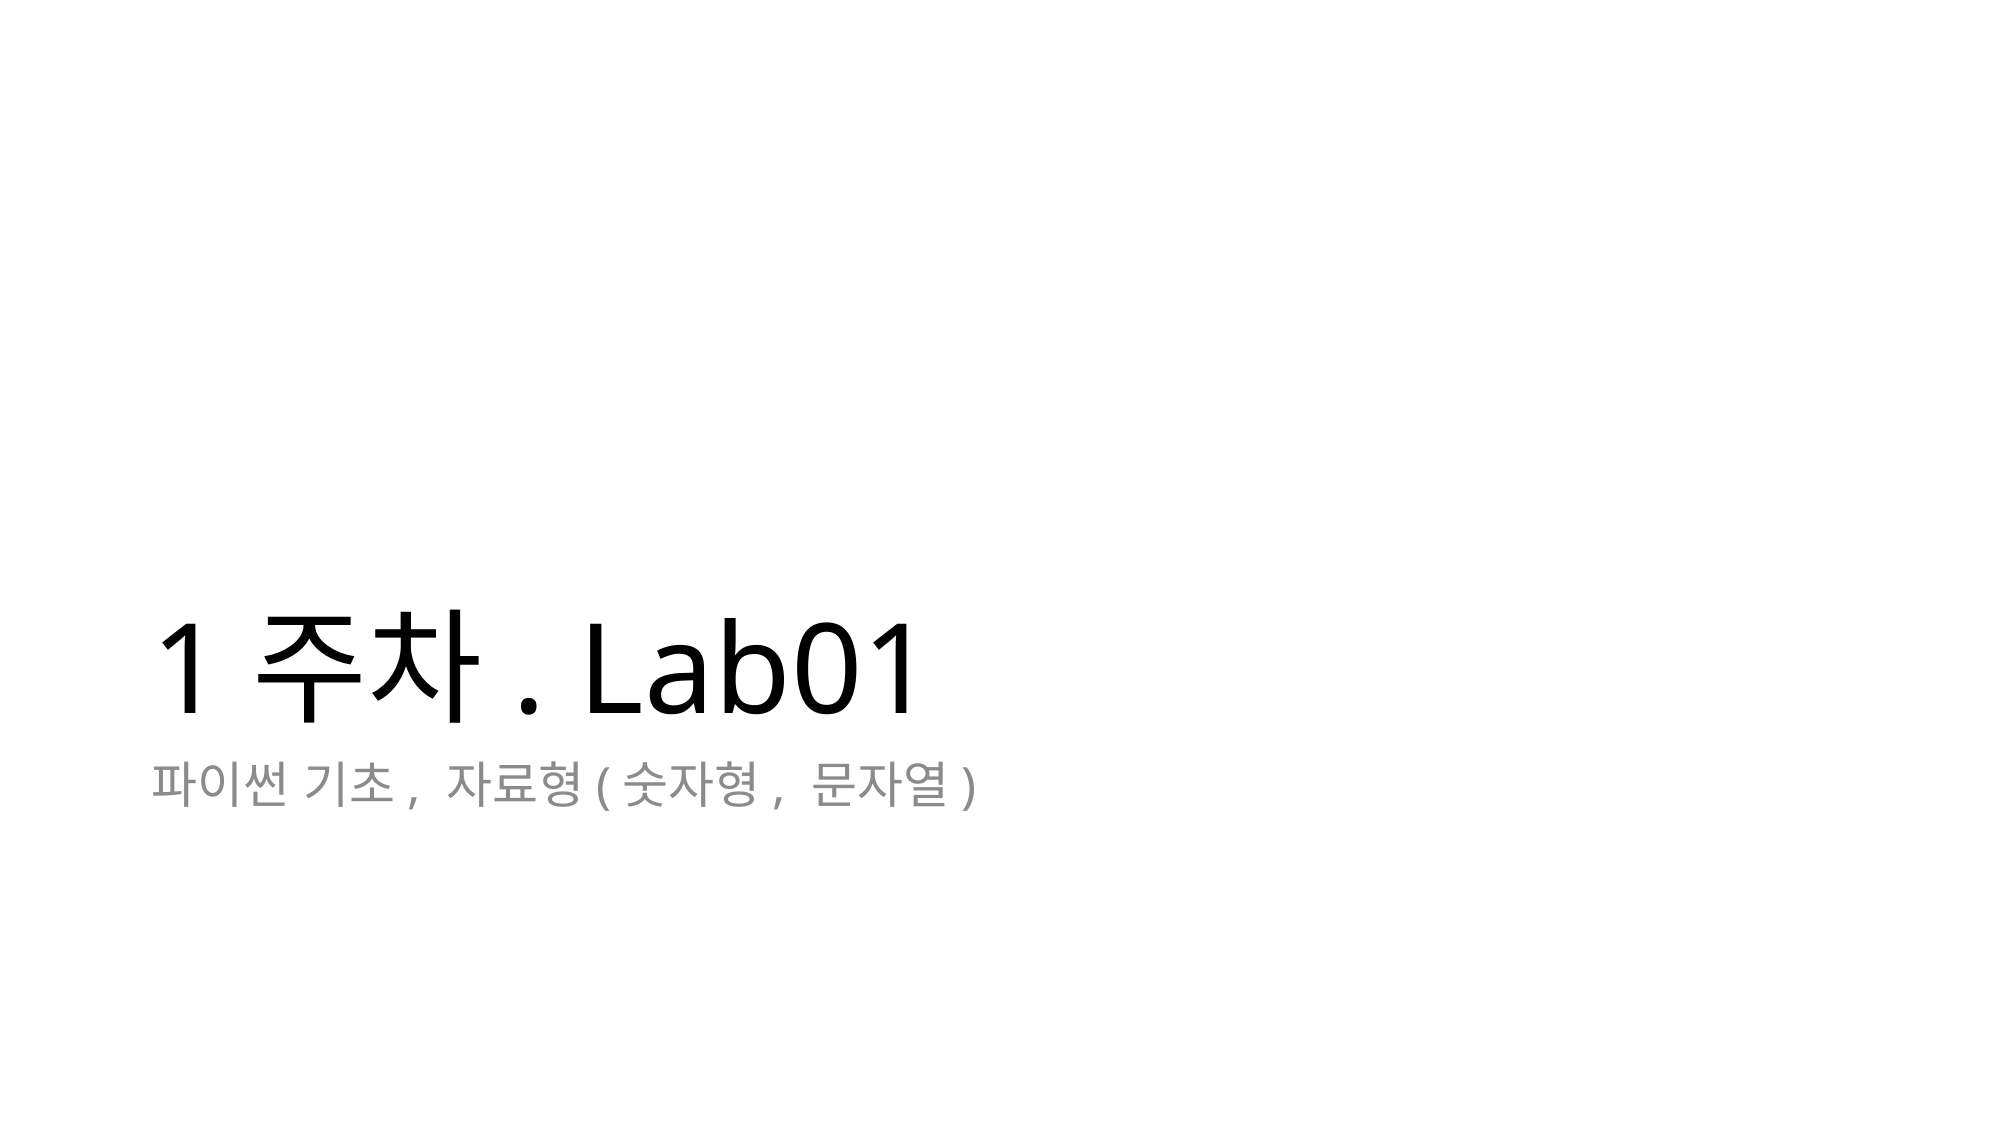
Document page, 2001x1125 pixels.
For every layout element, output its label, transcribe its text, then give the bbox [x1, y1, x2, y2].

title 1주차. Lab01 [136, 280, 1862, 749]
list 파이썬 기초, 자료형(숫자형, 문자열) [136, 752, 1862, 999]
